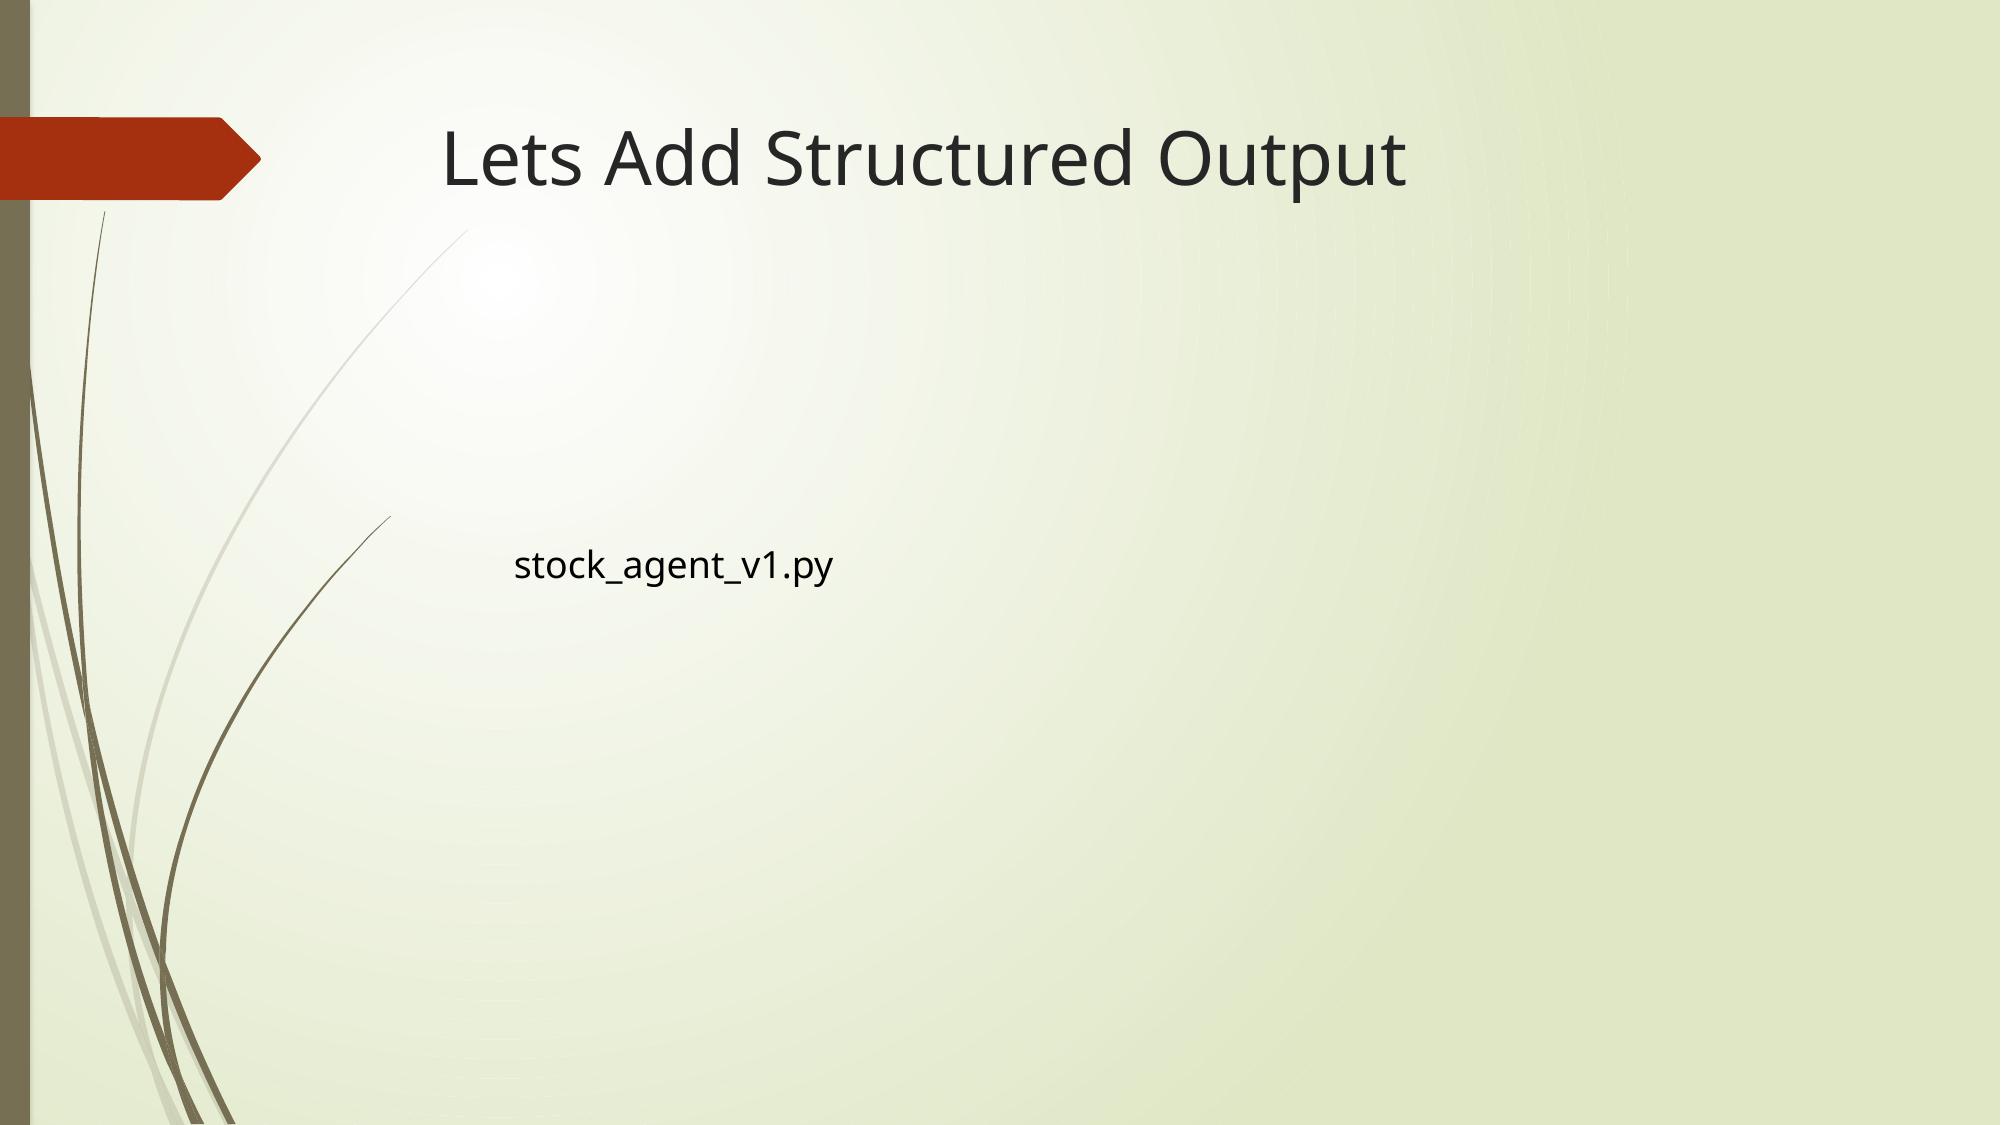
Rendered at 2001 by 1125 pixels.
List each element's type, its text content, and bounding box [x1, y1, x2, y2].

title Lets Add Structured Output [425, 102, 1888, 236]
text_box stock_agent_v1.py [498, 533, 1500, 594]
